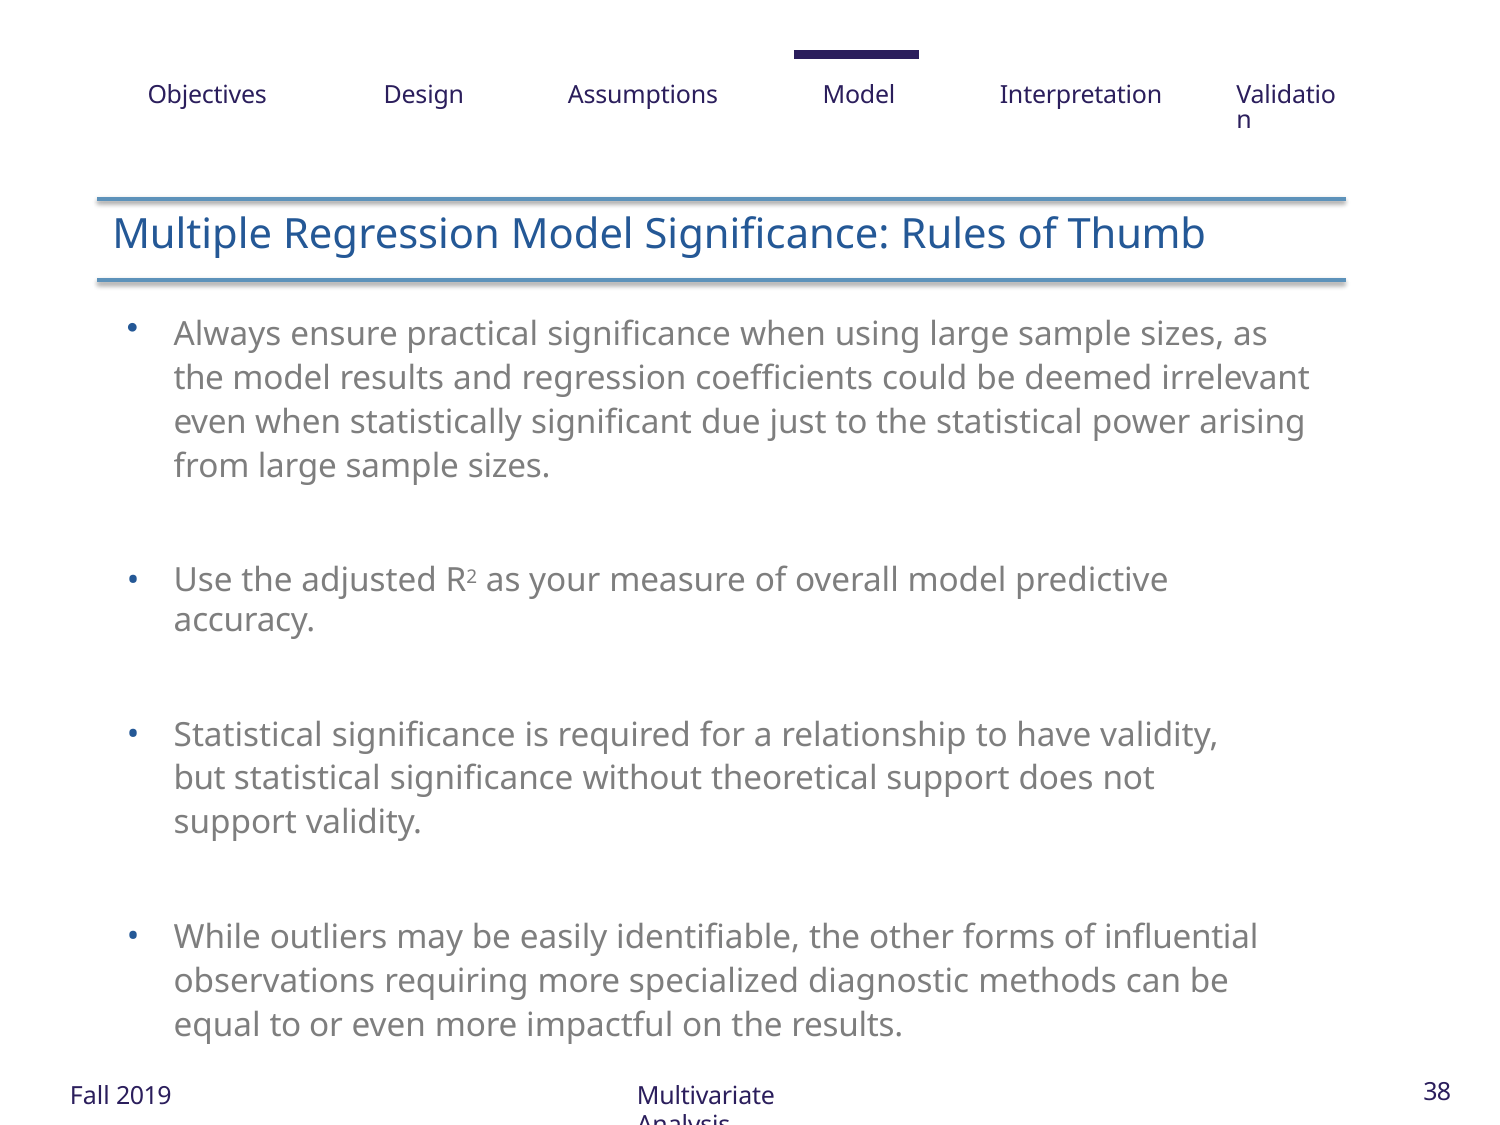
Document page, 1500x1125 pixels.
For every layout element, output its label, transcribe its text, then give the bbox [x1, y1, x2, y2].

slide_number 38 [1417, 1079, 1460, 1125]
footer Fall 2019 [68, 1079, 175, 1125]
table_header Model [767, 85, 945, 136]
table_header Objectives [142, 85, 324, 136]
text_box Always ensure practical significance when using large sample sizes, as the model results and regression coefficients could be deemed irrelevant even when statistically significant due just to the statistical power arising from large sample sizes. Use the adjusted R2 as your measure of overall model predictive accuracy. Statistical significance is required for a relationship to have validity, but statistical significance without theoretical support does not support validity. While outliers may be easily identifiable, the other forms of influential observations requiring more specialized diagnostic methods can be equal to or even more impactful on the results. [114, 306, 1322, 1043]
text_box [90, 192, 1356, 212]
slide_number Multivariate Analysis [634, 1079, 865, 1125]
table_header Validation [1192, 85, 1350, 136]
table_header Assumptions [515, 85, 767, 136]
table_header Interpretation [945, 85, 1192, 136]
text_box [90, 274, 1356, 293]
title Multiple Regression Model Significance: Rules of Thumb [110, 204, 1473, 395]
table_header Design [324, 85, 515, 136]
